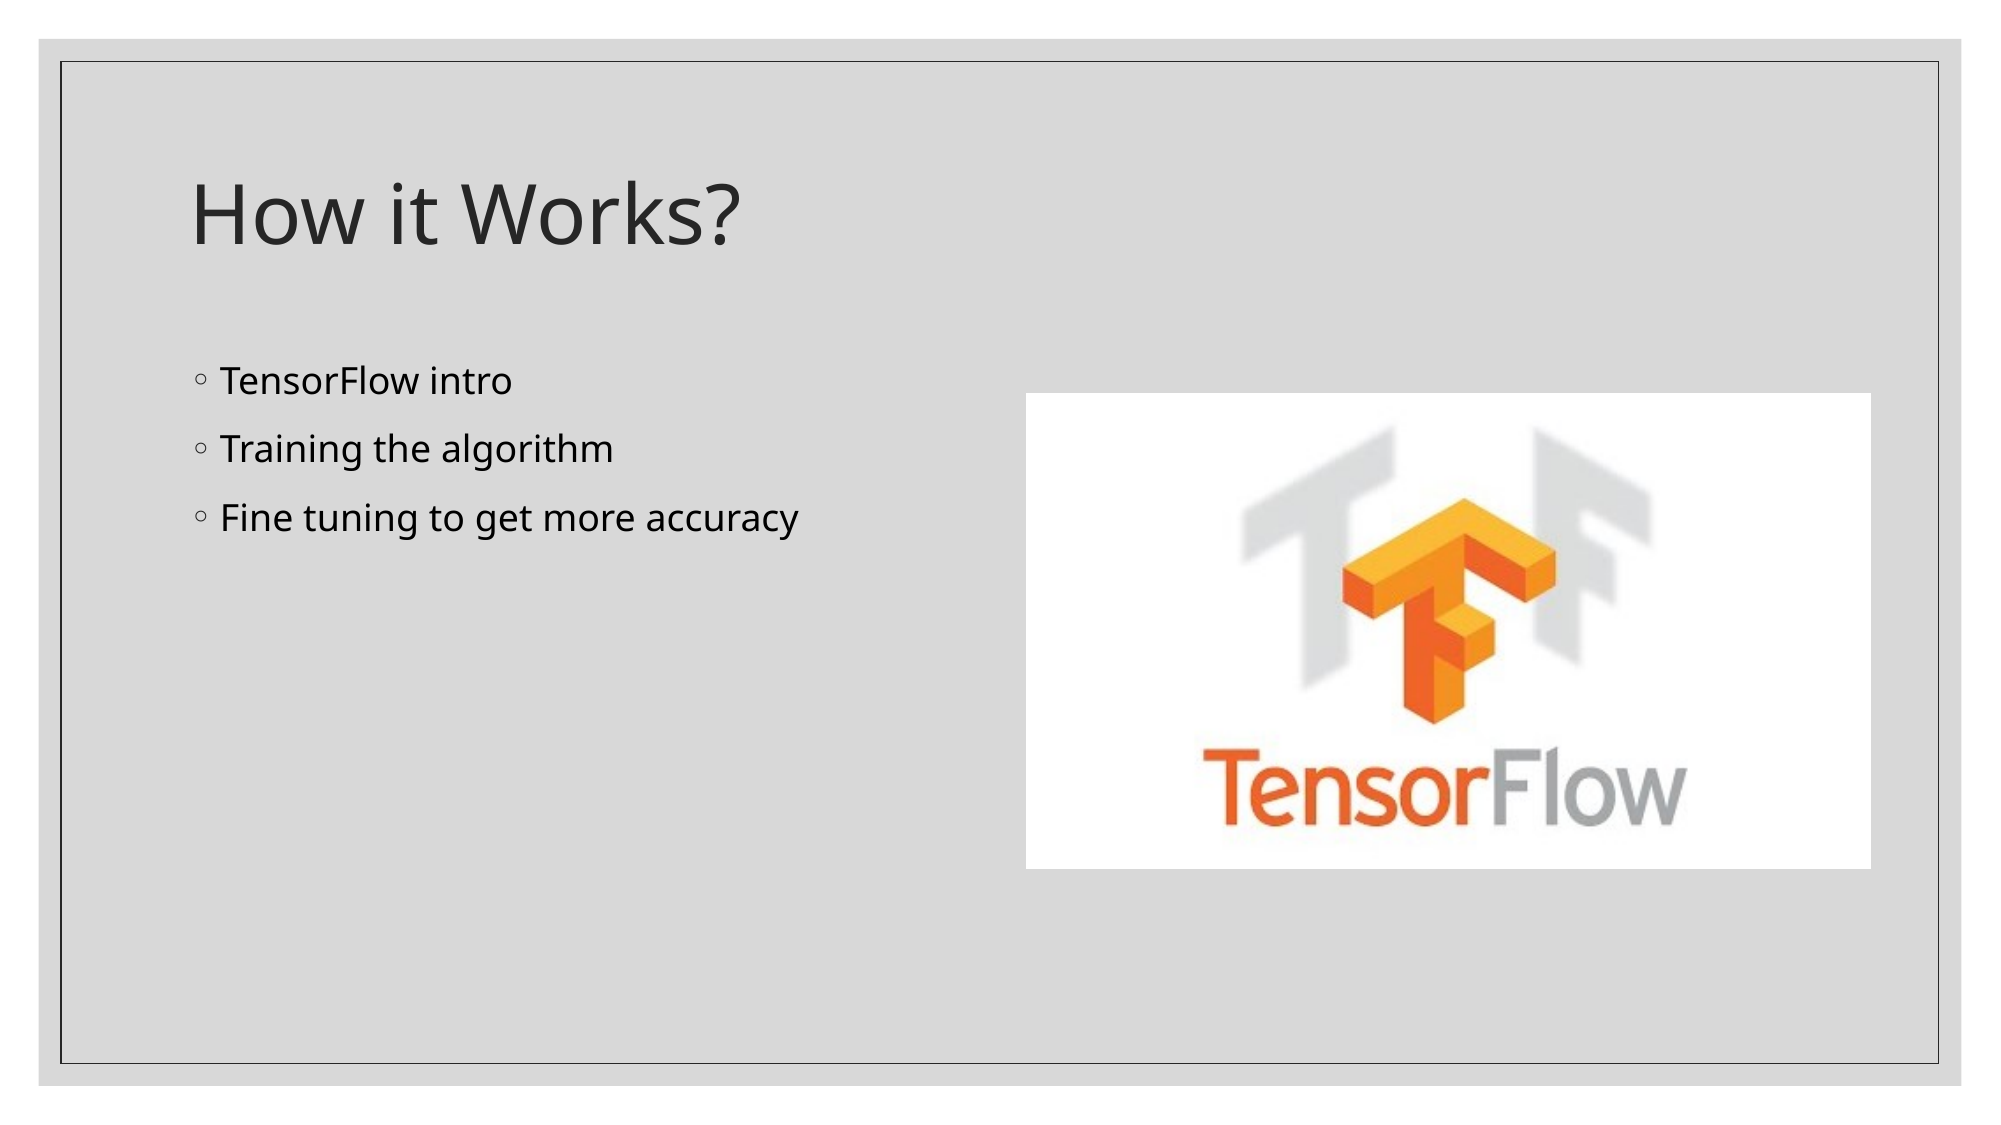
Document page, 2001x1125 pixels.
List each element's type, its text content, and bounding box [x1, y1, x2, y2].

title How it Works? [174, 105, 1825, 331]
list TensorFlow intro Training the algorithm Fine tuning to get more accuracy [174, 345, 940, 960]
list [1025, 392, 1872, 870]
